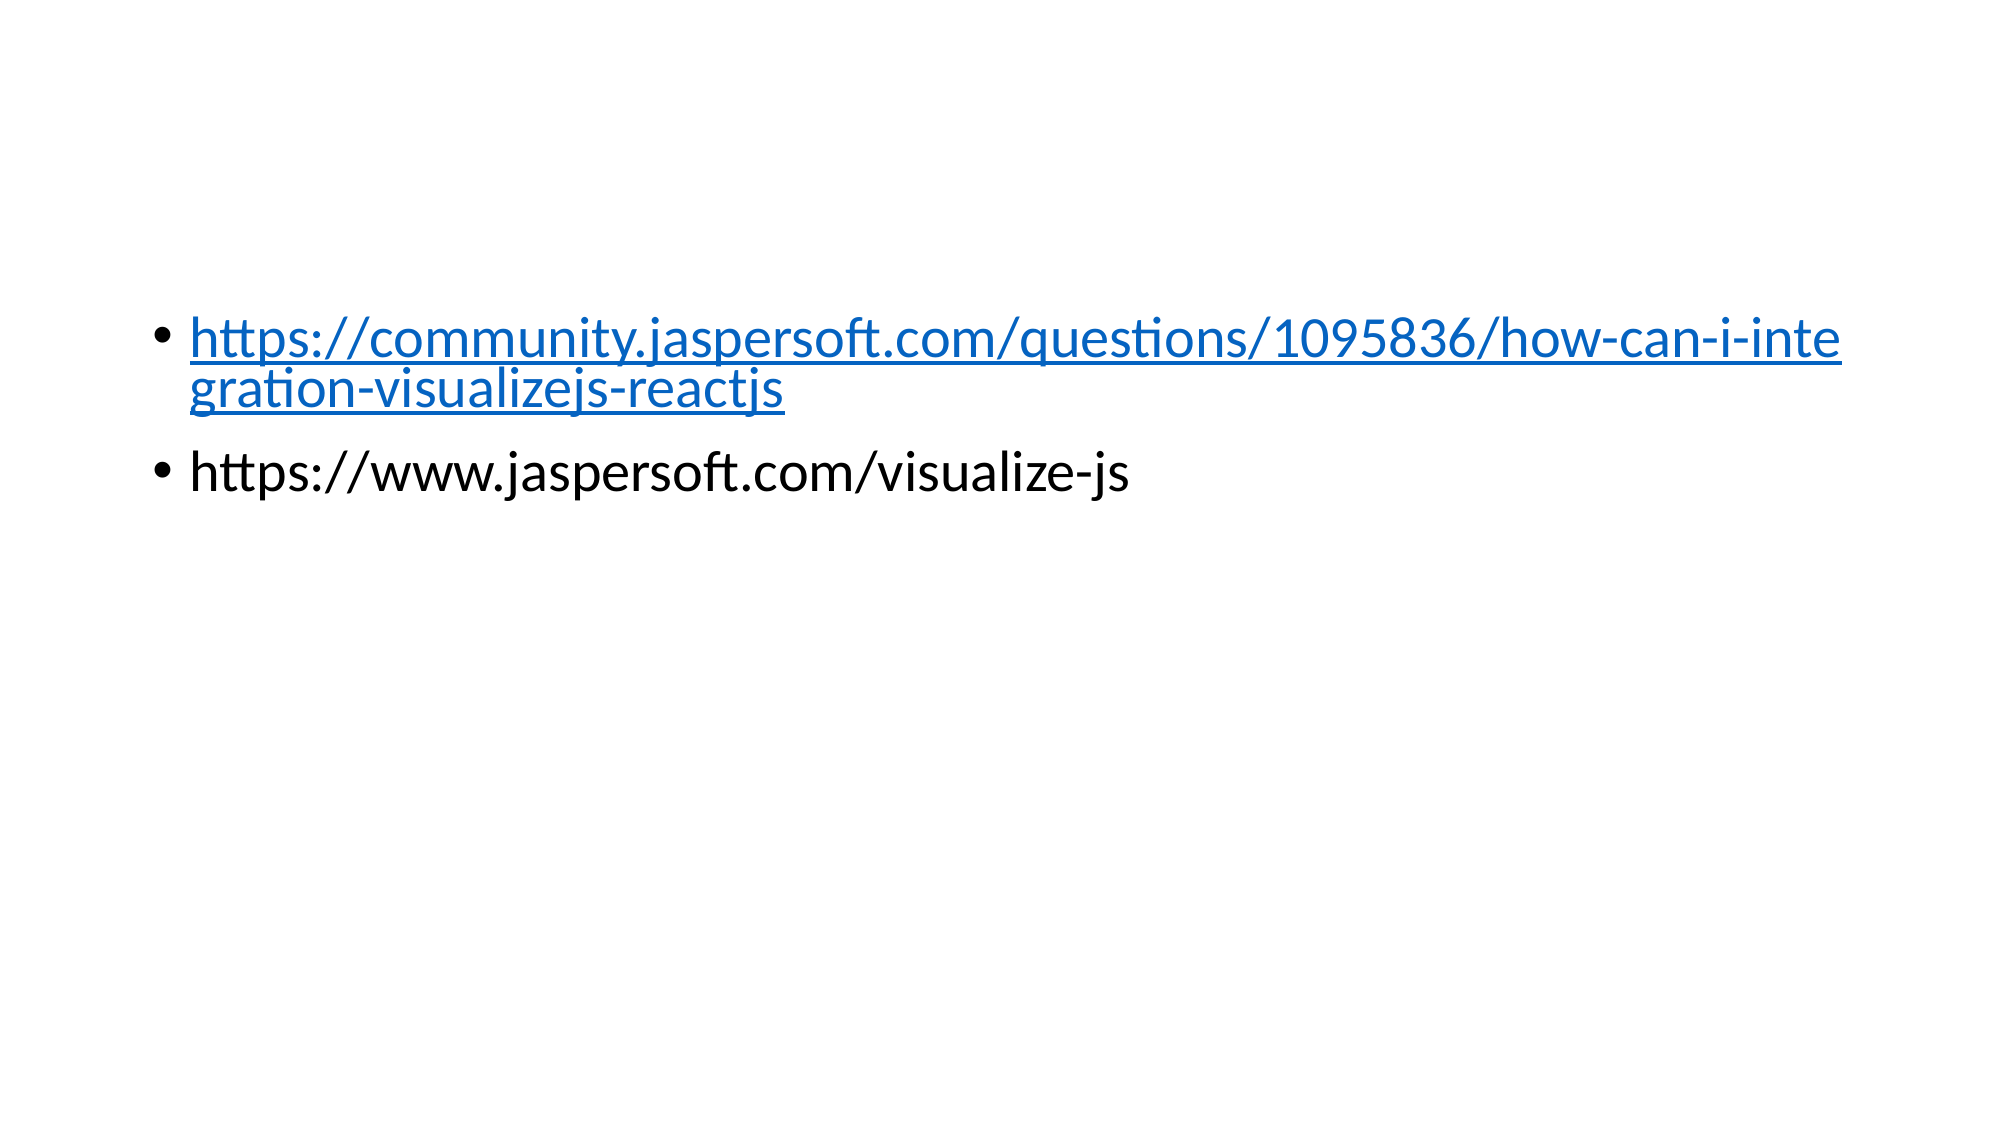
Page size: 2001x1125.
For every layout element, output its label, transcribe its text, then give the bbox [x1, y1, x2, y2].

list https://community.jaspersoft.com/questions/1095836/how-can-i-integration-visualizejs-reactjs https://www.jaspersoft.com/visualize-js [137, 299, 1863, 1014]
